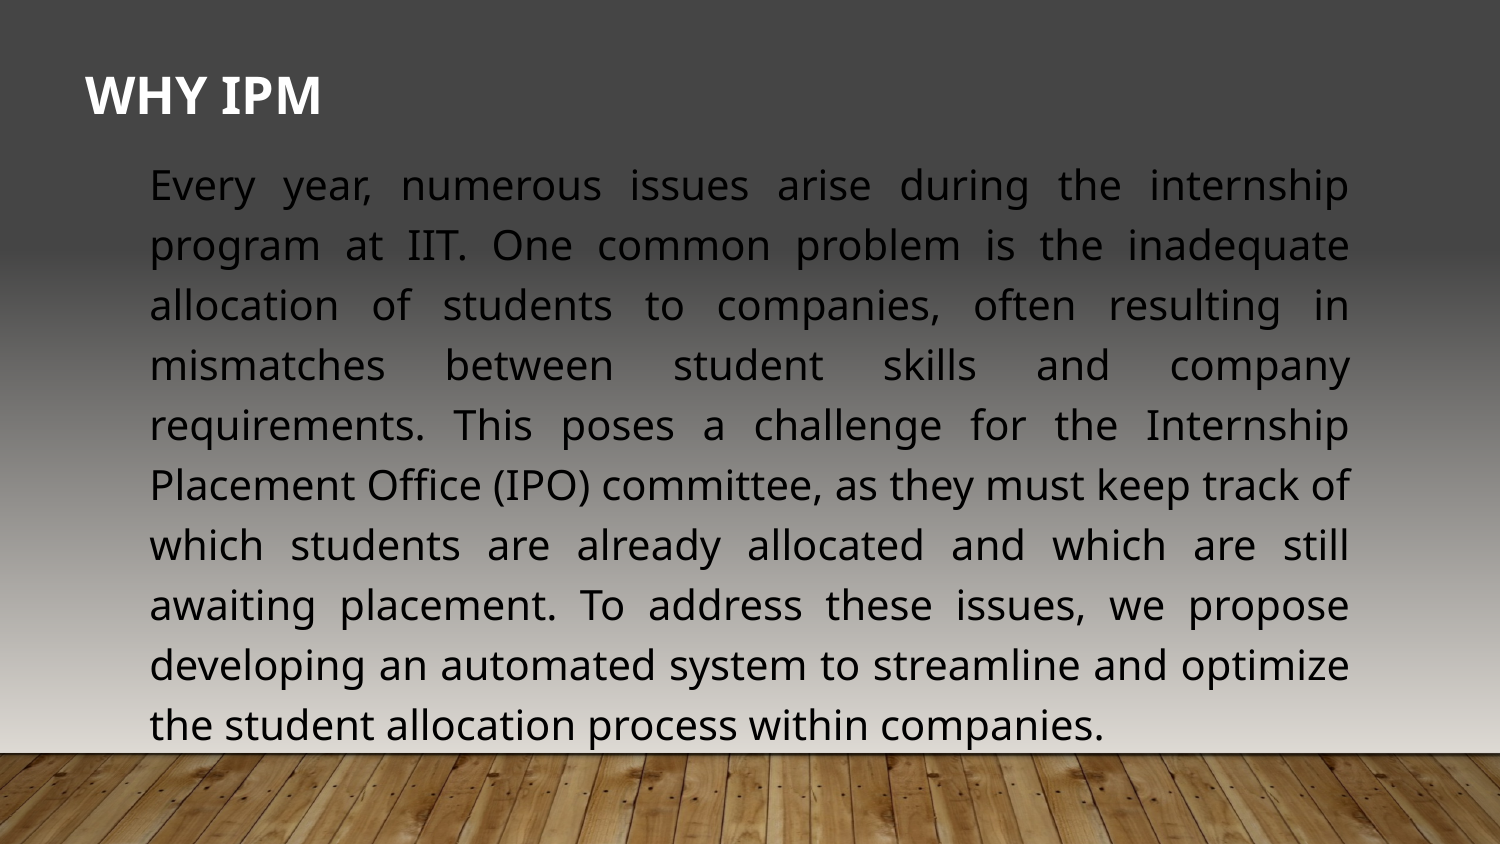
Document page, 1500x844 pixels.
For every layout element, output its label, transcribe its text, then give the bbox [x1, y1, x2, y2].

title Why IPM [70, 54, 521, 156]
picture [0, 753, 1500, 844]
list Every year, numerous issues arise during the internship program at IIT. One common problem is the inadequate allocation of students to companies, often resulting in mismatches between student skills and company requirements. This poses a challenge for the Internship Placement Office (IPO) committee, as they must keep track of which students are already allocated and which are still awaiting placement. To address these issues, we propose developing an automated system to streamline and optimize the student allocation process within companies. [134, 134, 1366, 536]
